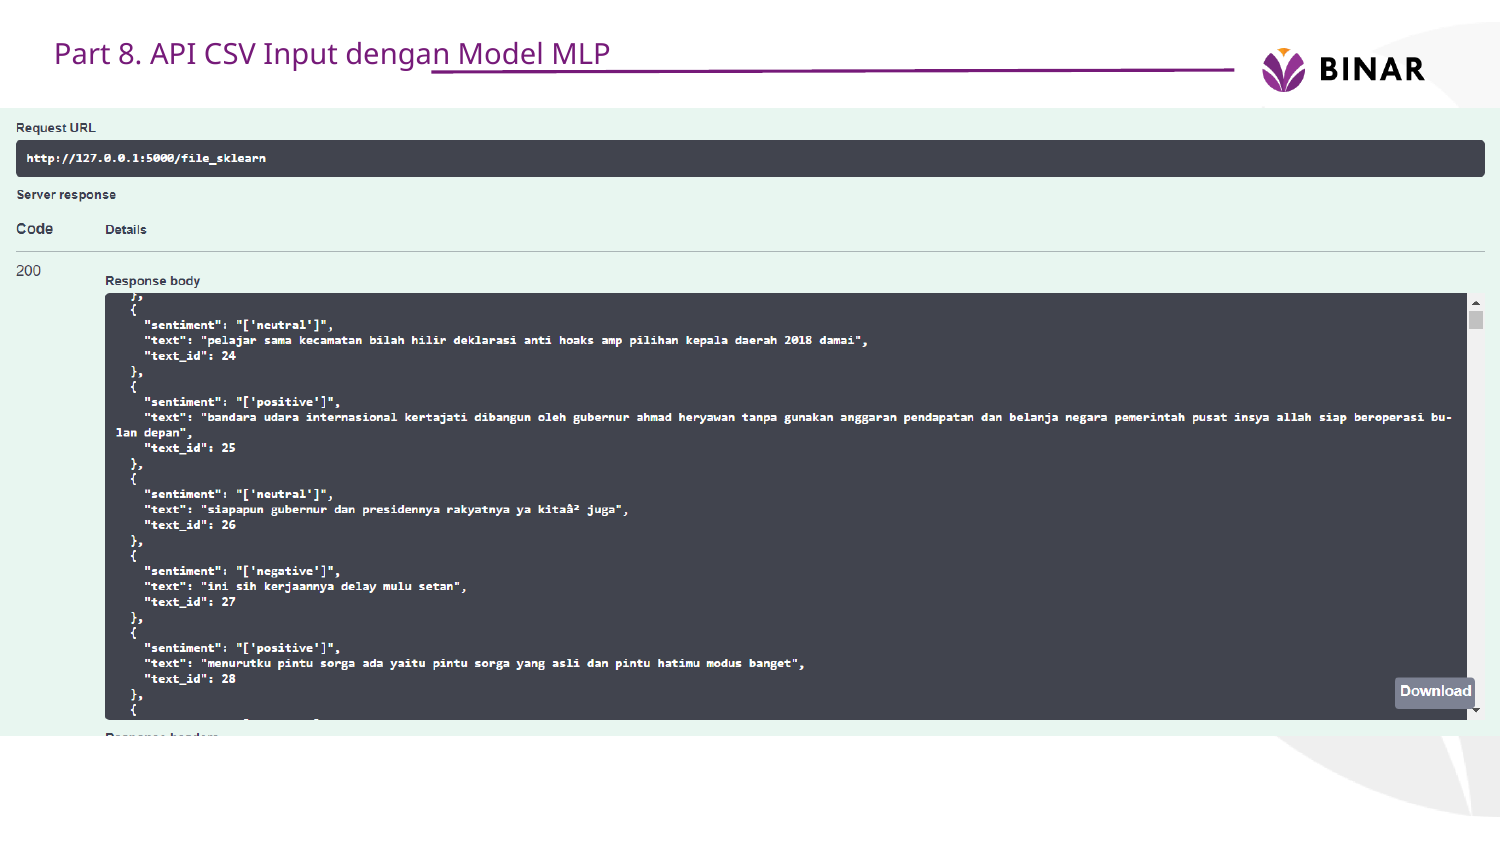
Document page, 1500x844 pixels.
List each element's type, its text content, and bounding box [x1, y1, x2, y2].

title Part 8. API CSV Input dengan Model MLP [38, 5, 937, 100]
title Pengaar [51, 100, 485, 106]
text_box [431, 69, 1235, 73]
picture [0, 22, 1500, 817]
